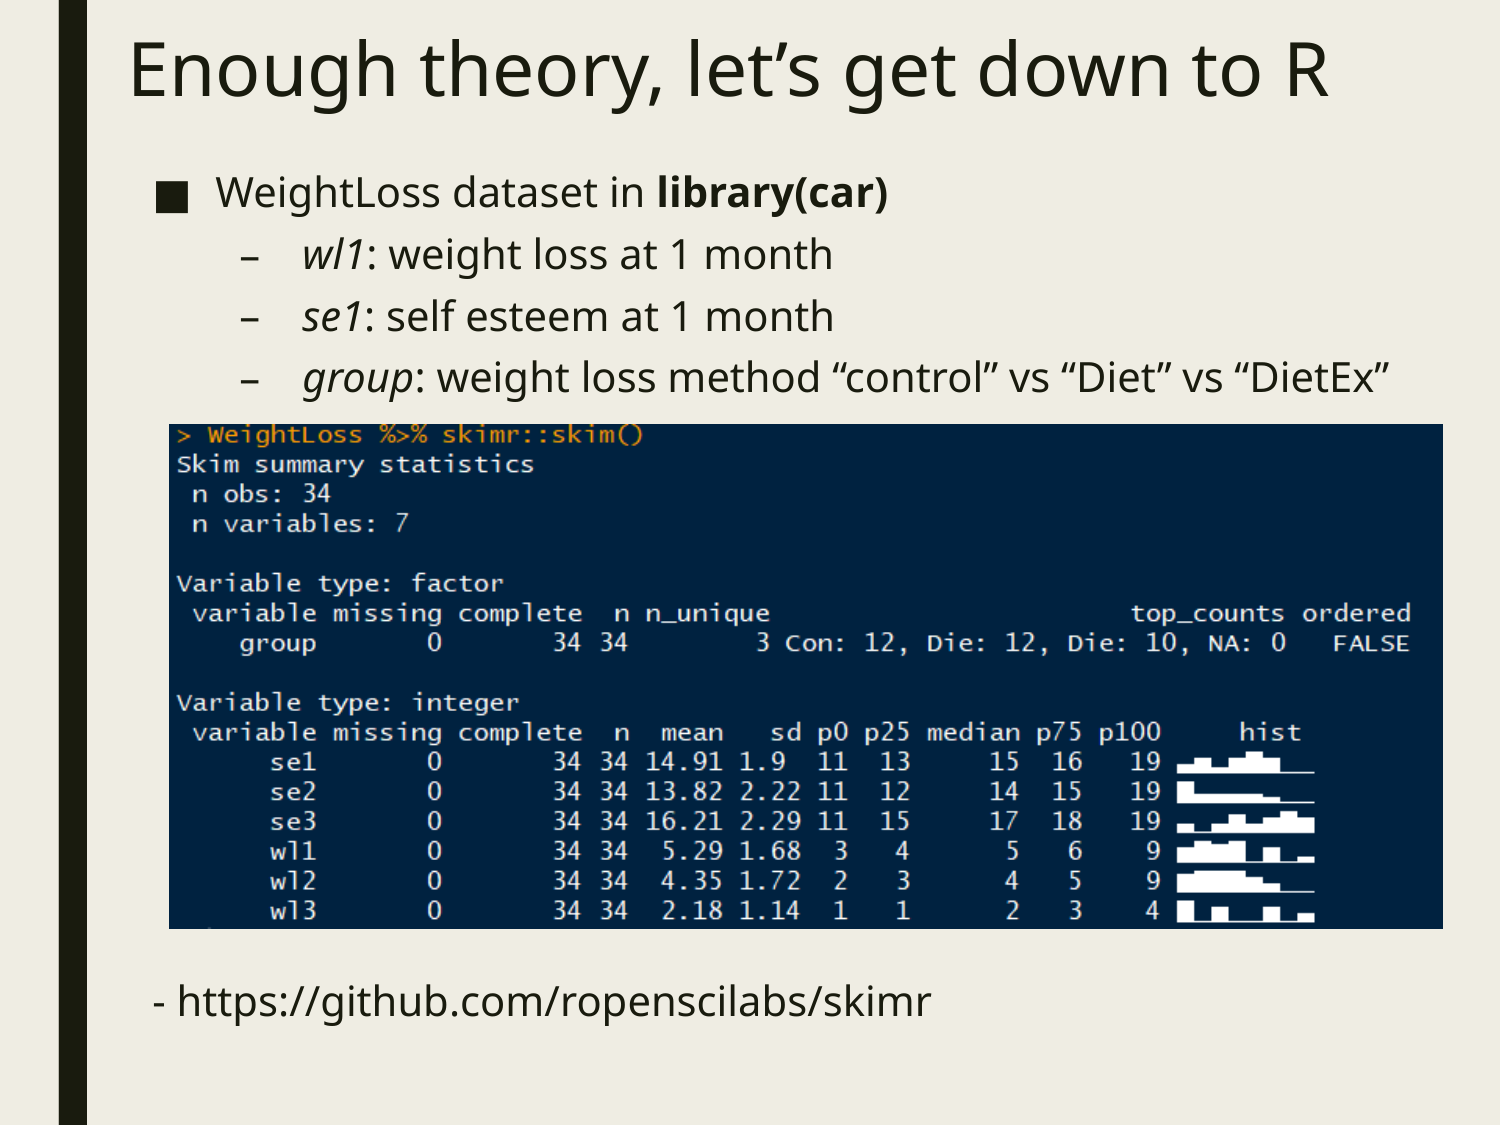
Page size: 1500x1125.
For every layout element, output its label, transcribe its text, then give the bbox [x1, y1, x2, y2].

list WeightLoss dataset in library(car) wl1: weight loss at 1 month se1: self esteem at 1 month group: weight loss method “control” vs “Diet” vs “DietEx” - https://github.com/ropenscilabs/skimr [137, 162, 1475, 1063]
title Enough theory, let’s get down to R [112, 24, 1500, 163]
picture [169, 424, 1443, 929]
